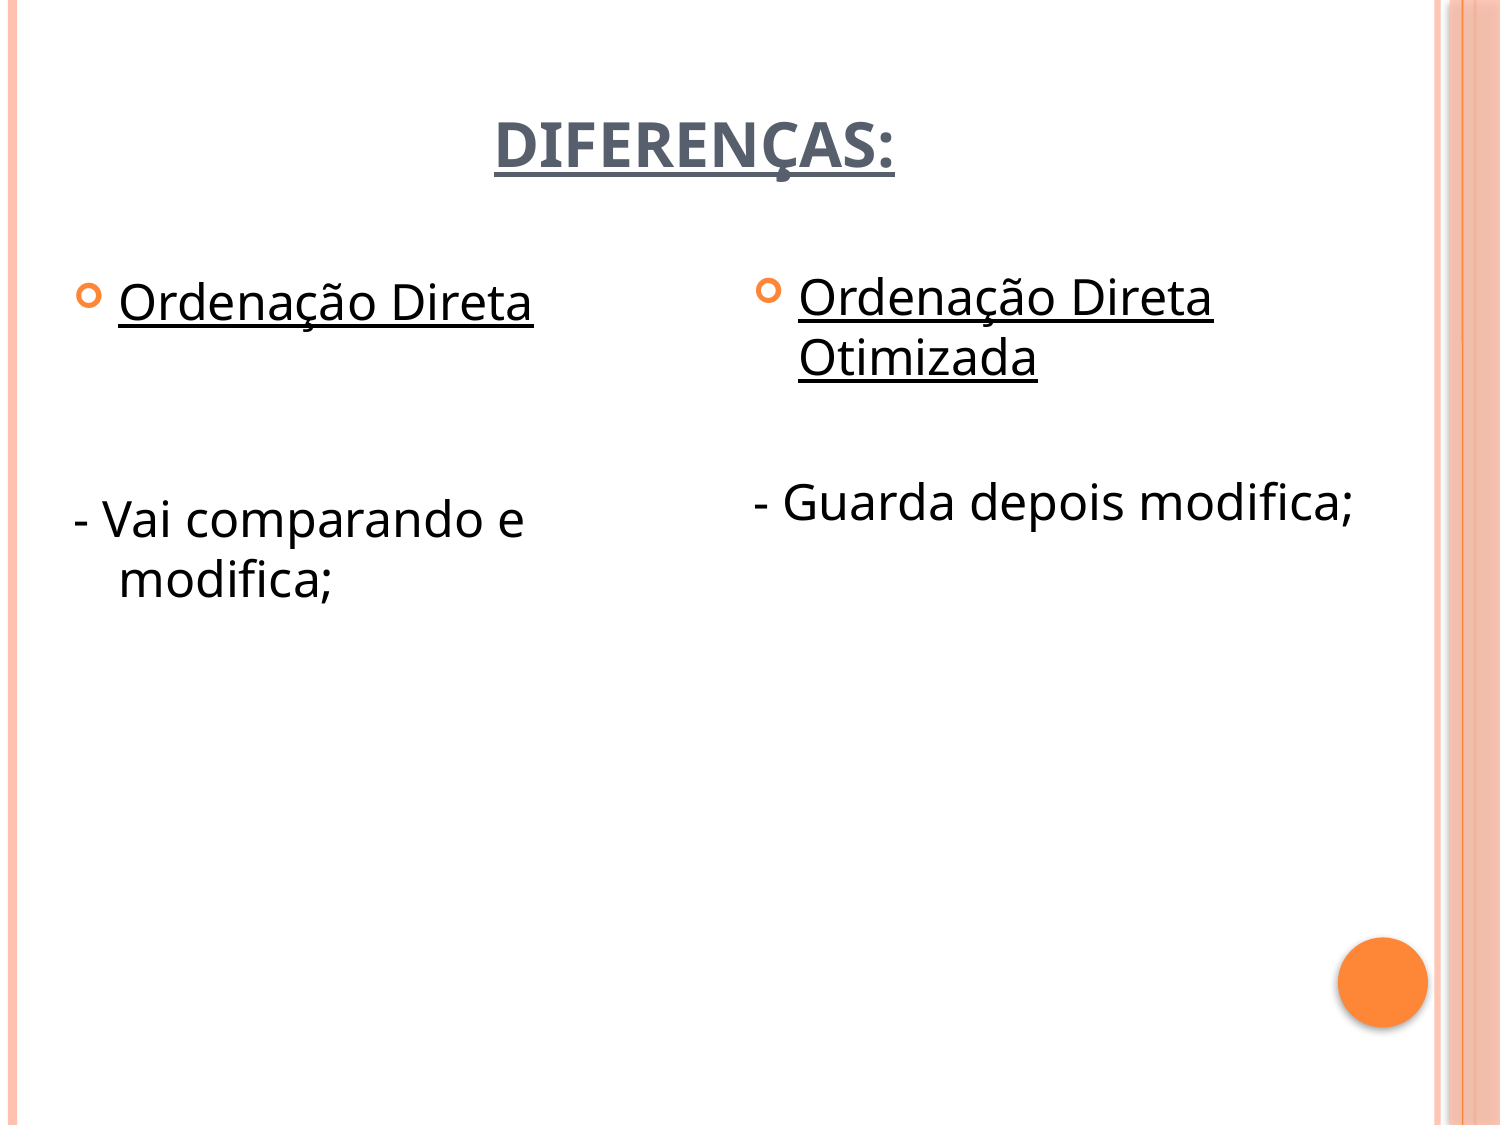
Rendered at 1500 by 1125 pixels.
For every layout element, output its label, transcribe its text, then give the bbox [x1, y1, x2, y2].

list Ordenação Direta - Vai comparando e modifica; [58, 262, 704, 1013]
title Diferenças: [82, 0, 1307, 188]
list Ordenação Direta Otimizada - Guarda depois modifica; [738, 257, 1421, 1008]
